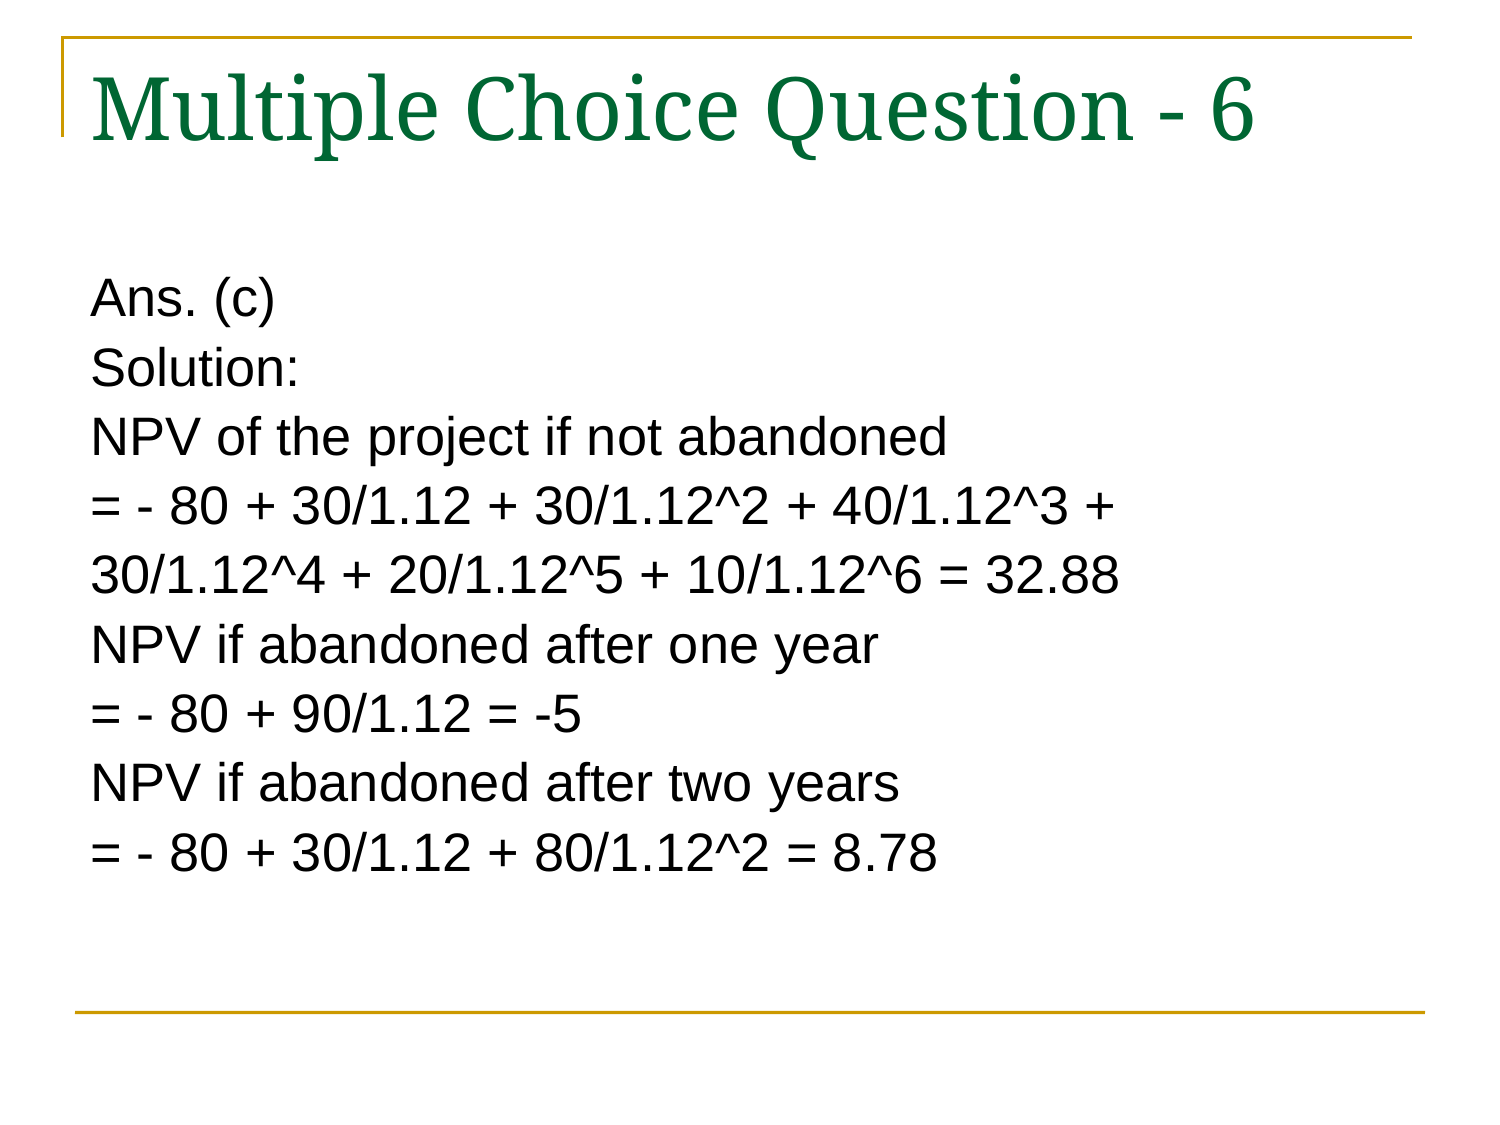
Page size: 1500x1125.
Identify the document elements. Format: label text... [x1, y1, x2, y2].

title Multiple Choice Question - 6 [74, 45, 1426, 233]
list Ans. (c) Solution: NPV of the project if not abandoned = - 80 + 30/1.12 + 30/1.12^2 + 40/1.12^3 + 30/1.12^4 + 20/1.12^5 + 10/1.12^6 = 32.88 NPV if abandoned after one year = - 80 + 90/1.12 = -5 NPV if abandoned after two years = - 80 + 30/1.12 + 80/1.12^2 = 8.78 [74, 262, 1426, 1006]
